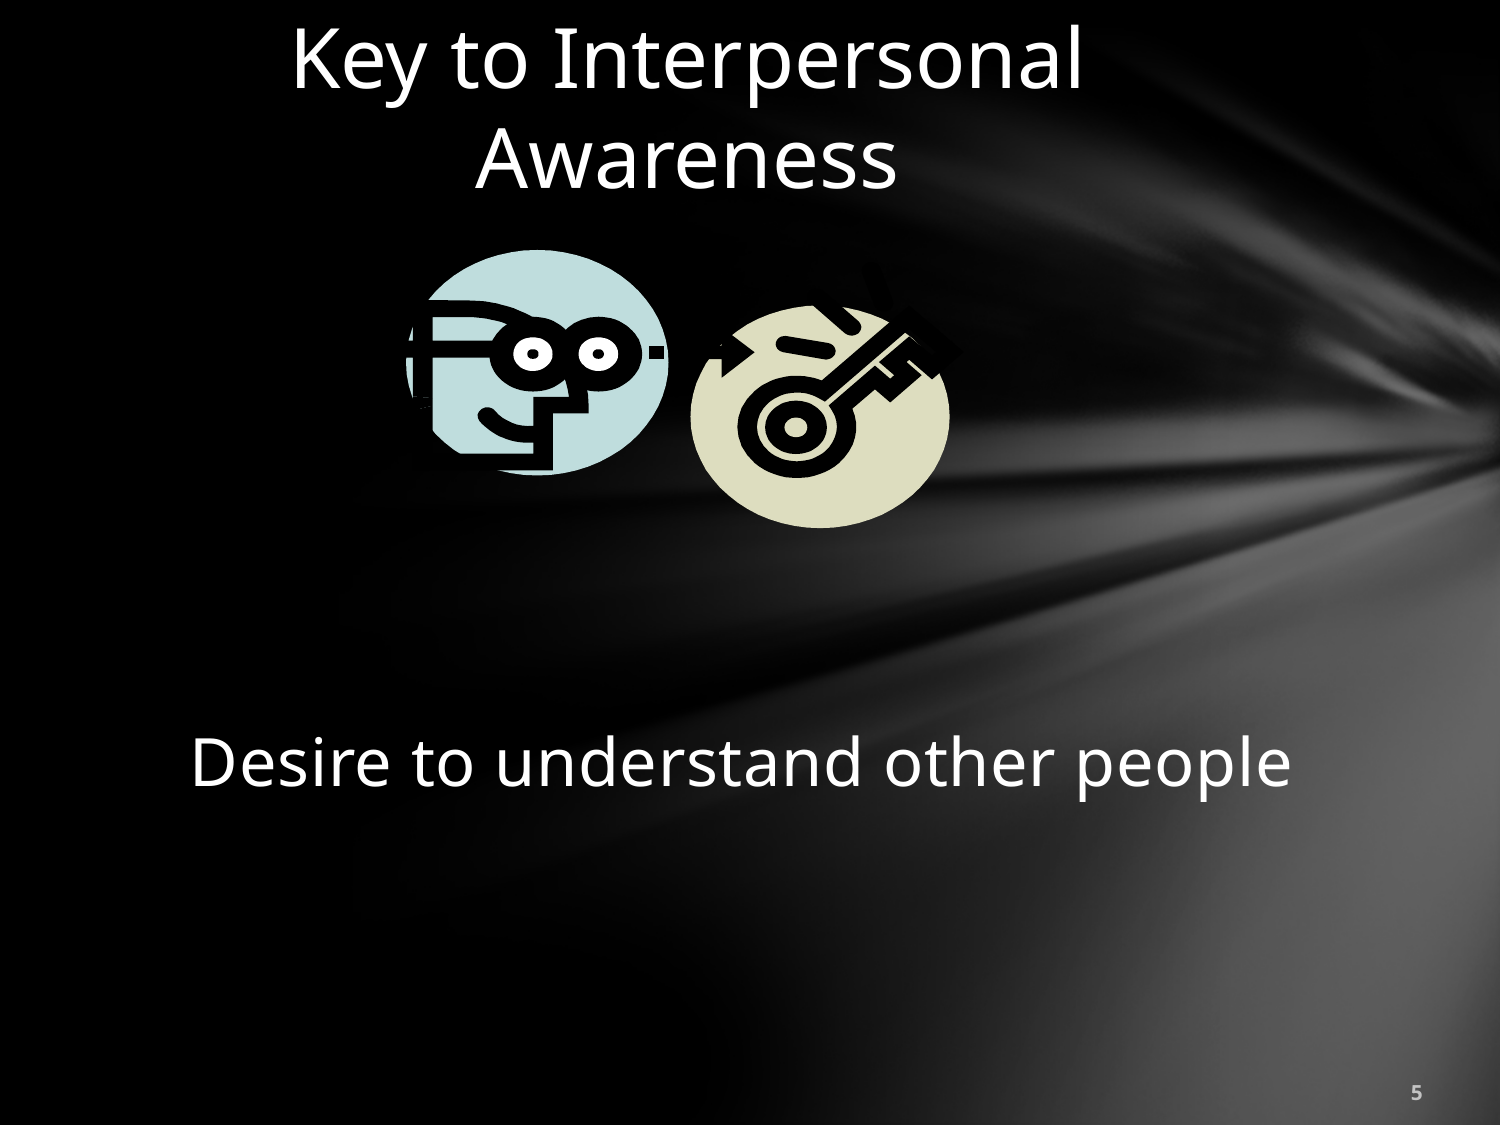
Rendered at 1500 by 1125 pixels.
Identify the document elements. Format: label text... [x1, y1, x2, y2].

slide_number 5 [1293, 1073, 1438, 1115]
picture [399, 249, 965, 529]
list Desire to understand other people [112, 712, 1373, 973]
title Key to Interpersonal Awareness [57, 37, 1318, 213]
